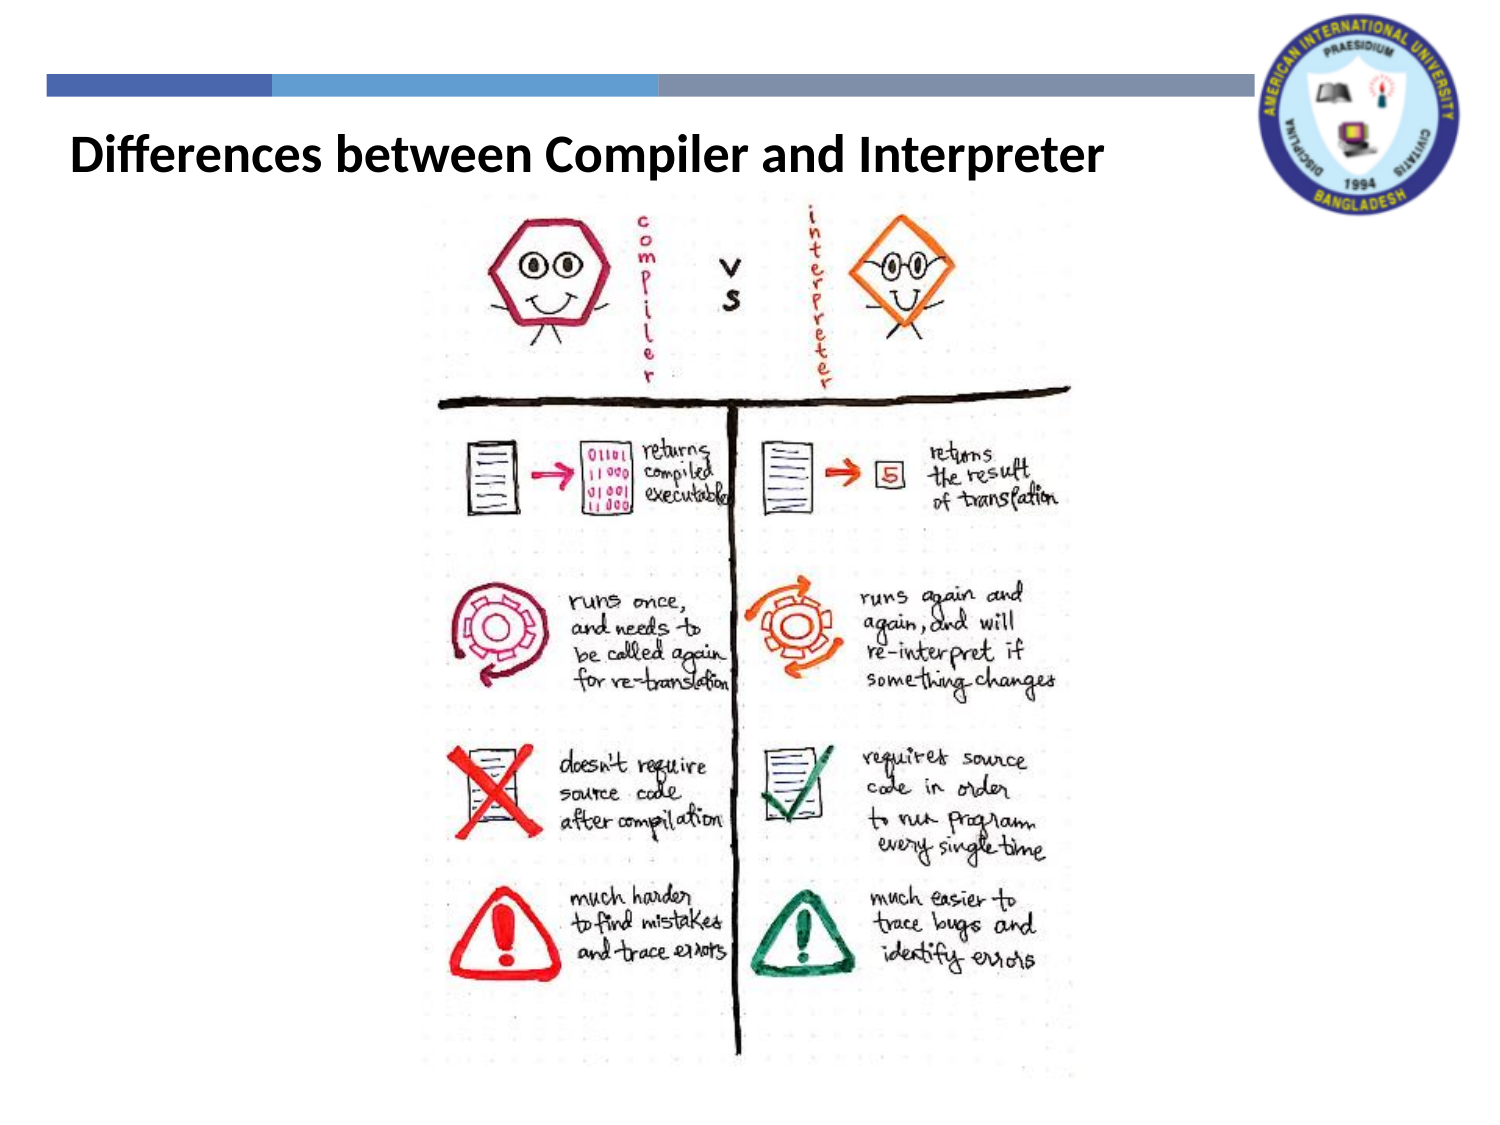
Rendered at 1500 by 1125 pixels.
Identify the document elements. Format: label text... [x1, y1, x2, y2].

text_box Differences between Compiler and Interpreter [55, 110, 1129, 192]
picture [420, 190, 1080, 1080]
picture [1254, 9, 1465, 221]
